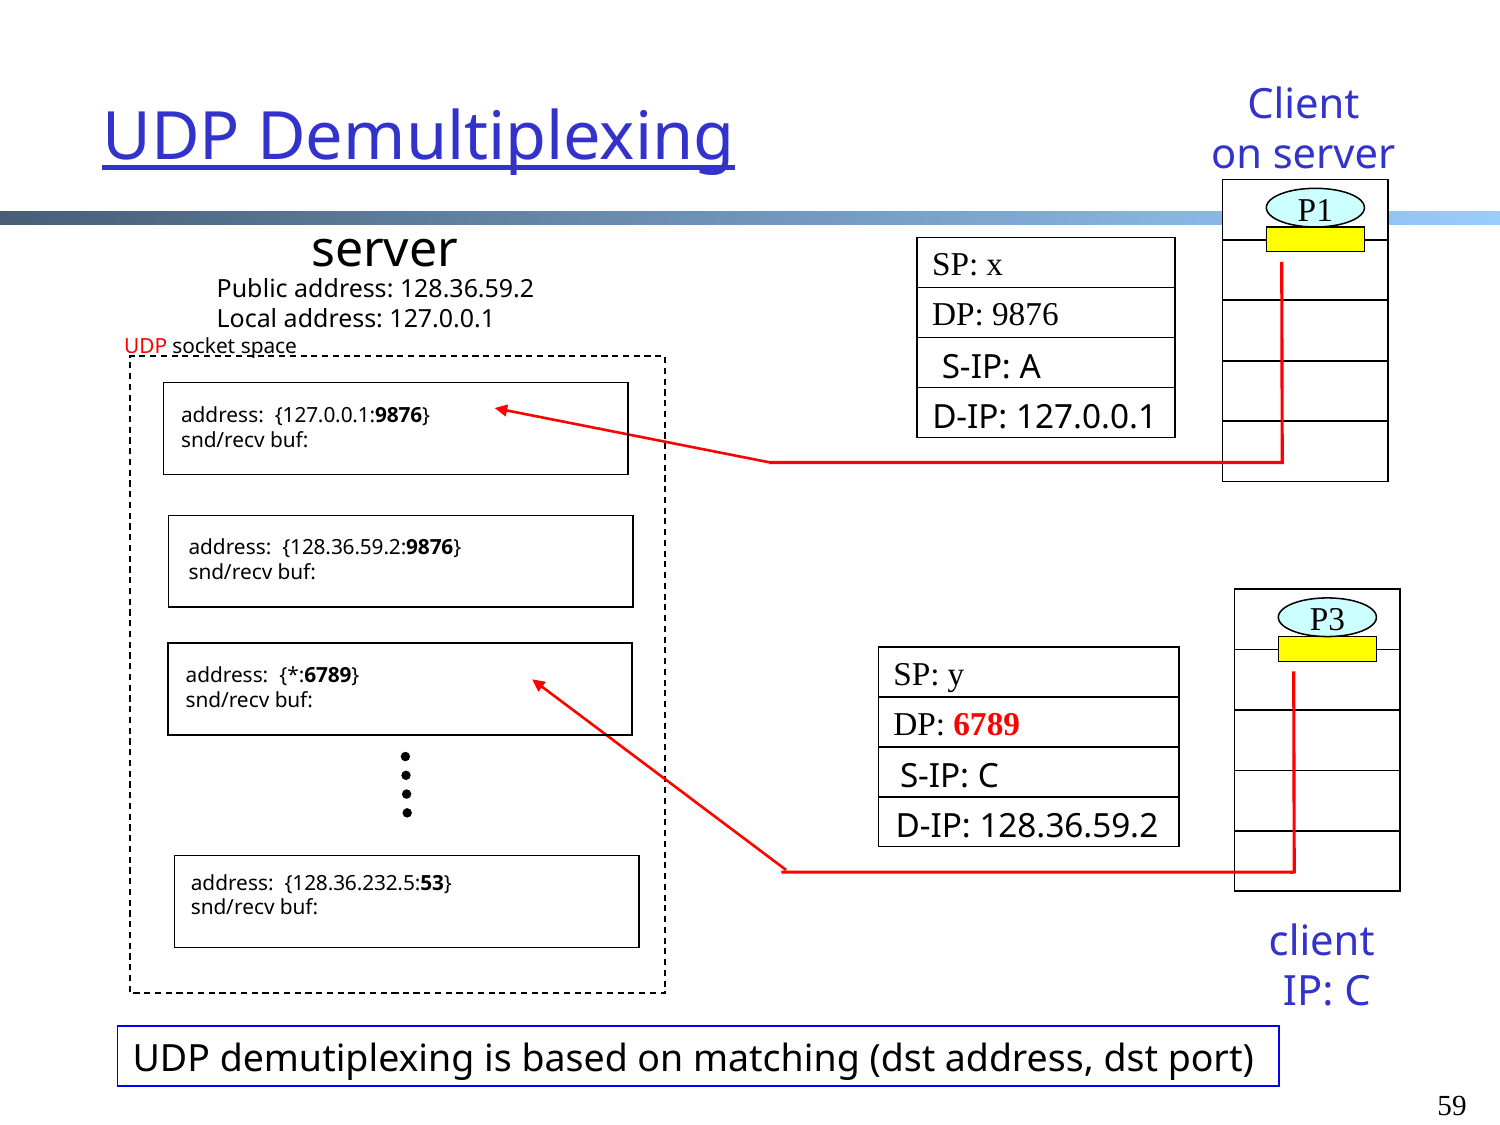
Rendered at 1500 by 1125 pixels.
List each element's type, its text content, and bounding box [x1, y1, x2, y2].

text_box UDP Demultiplexing [87, 39, 1444, 227]
text_box [130, 355, 665, 994]
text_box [904, 237, 1178, 260]
text_box address: {*:6789} snd/recv buf: [170, 654, 375, 720]
text_box Public address: 128.36.59.2 Local address: 127.0.0.1 [201, 265, 490, 340]
text_box address: {128.36.232.5:53} snd/recv buf: [176, 861, 467, 927]
text_box UDP demutiplexing is based on matching (dst address, dst port) [117, 1026, 1280, 1086]
text_box [167, 642, 633, 735]
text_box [494, 261, 1283, 465]
text_box server [296, 208, 474, 265]
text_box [863, 646, 1183, 669]
text_box [174, 855, 639, 948]
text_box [531, 671, 1295, 874]
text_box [1195, 69, 1411, 482]
slide_number 59 [1406, 1078, 1482, 1125]
text_box UDP socket space [109, 324, 312, 365]
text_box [162, 382, 633, 608]
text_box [1234, 588, 1401, 1024]
